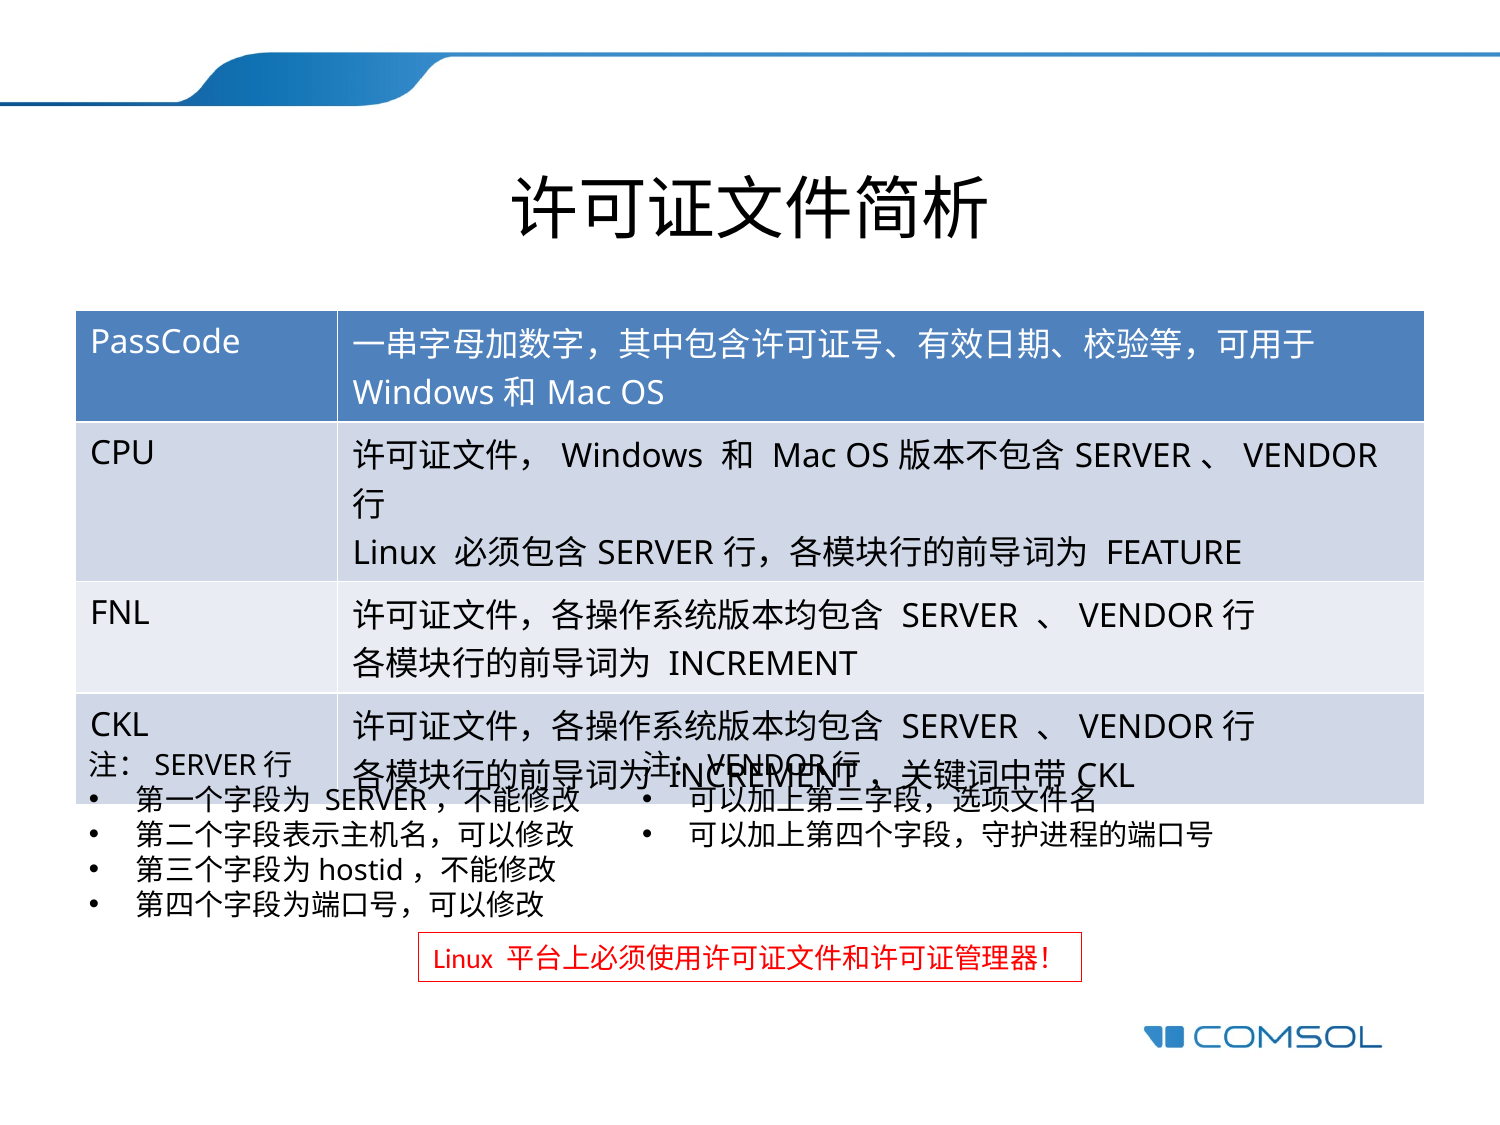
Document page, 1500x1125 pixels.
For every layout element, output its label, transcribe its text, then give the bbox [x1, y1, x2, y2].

text_box 注：SERVER行 第一个字段为 SERVER，不能修改 第二个字段表示主机名，可以修改 第三个字段为hostid，不能修改 第四个字段为端口号，可以修改 [74, 738, 596, 929]
table_header 一串字母加数字，其中包含许可证号、有效日期、校验等，可用于 Windows和Mac OS [338, 311, 1424, 421]
table_cell 许可证文件，各操作系统版本均包含 SERVER 、VENDOR行 各模块行的前导词为 INCREMENT，关键词中带CKL [338, 694, 1424, 804]
table_cell CKL [76, 694, 337, 738]
picture [0, 0, 1500, 1125]
table_header PassCode [76, 311, 337, 421]
table_cell 许可证文件，各操作系统版本均包含 SERVER 、VENDOR行 各模块行的前导词为 INCREMENT [338, 582, 1424, 692]
table_cell CPU [76, 423, 337, 581]
text_box Linux 平台上必须使用许可证文件和许可证管理器！ [418, 932, 1082, 982]
title 许可证文件简析 [75, 112, 1425, 300]
text_box 注：VENDOR行 可以加上第三字段，选项文件名 可以加上第四个字段，守护进程的端口号 [627, 738, 1231, 859]
table_cell FNL [76, 582, 337, 692]
table_cell 许可证文件，Windows 和 Mac OS版本不包含SERVER、VENDOR行 Linux 必须包含SERVER行，各模块行的前导词为 FEATURE [338, 423, 1424, 581]
